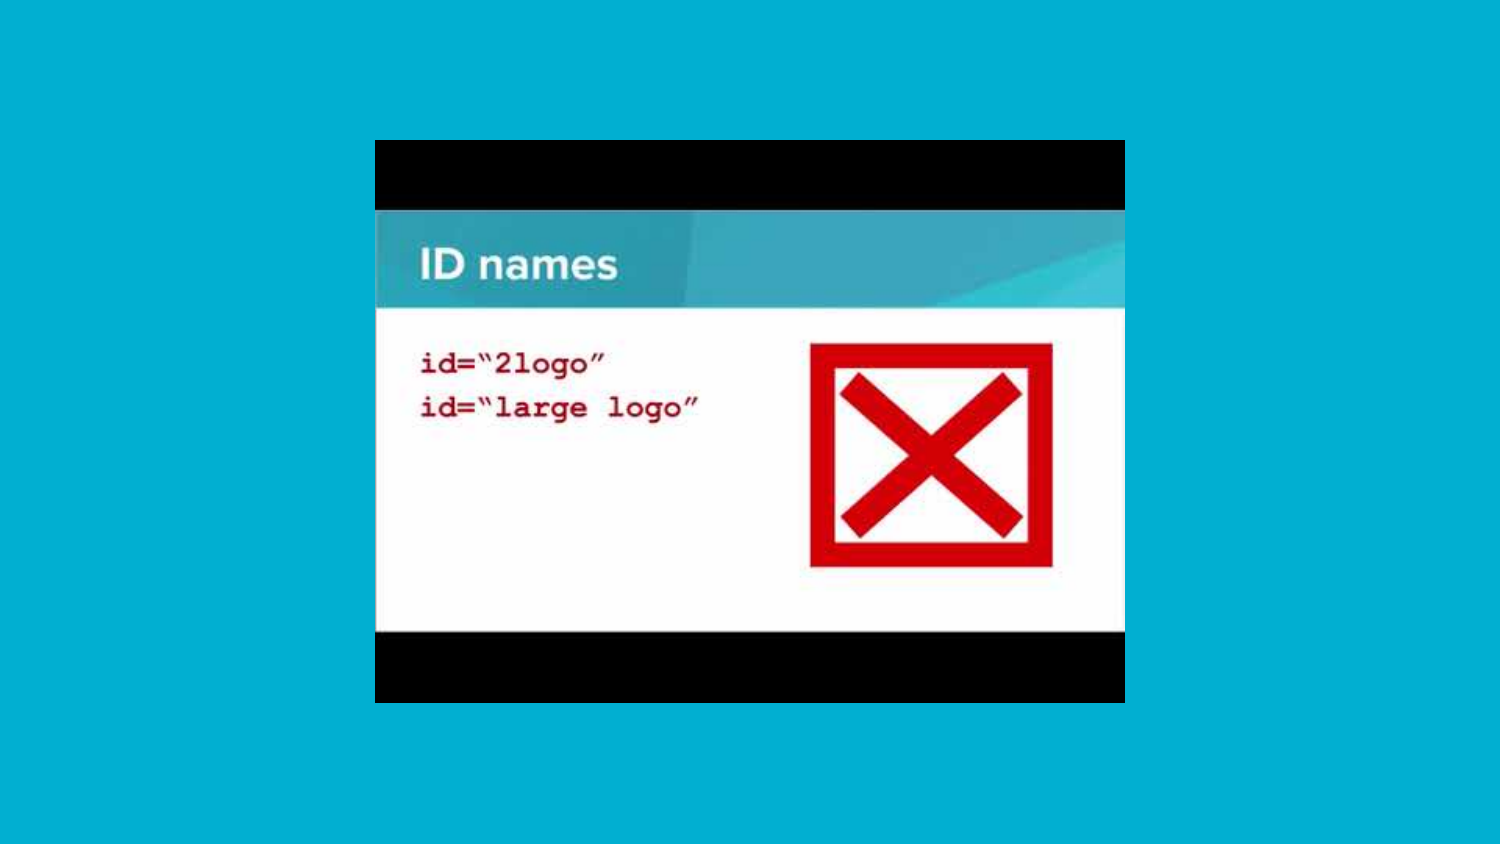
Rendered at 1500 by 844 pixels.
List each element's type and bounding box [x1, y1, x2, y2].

picture [374, 140, 1126, 704]
